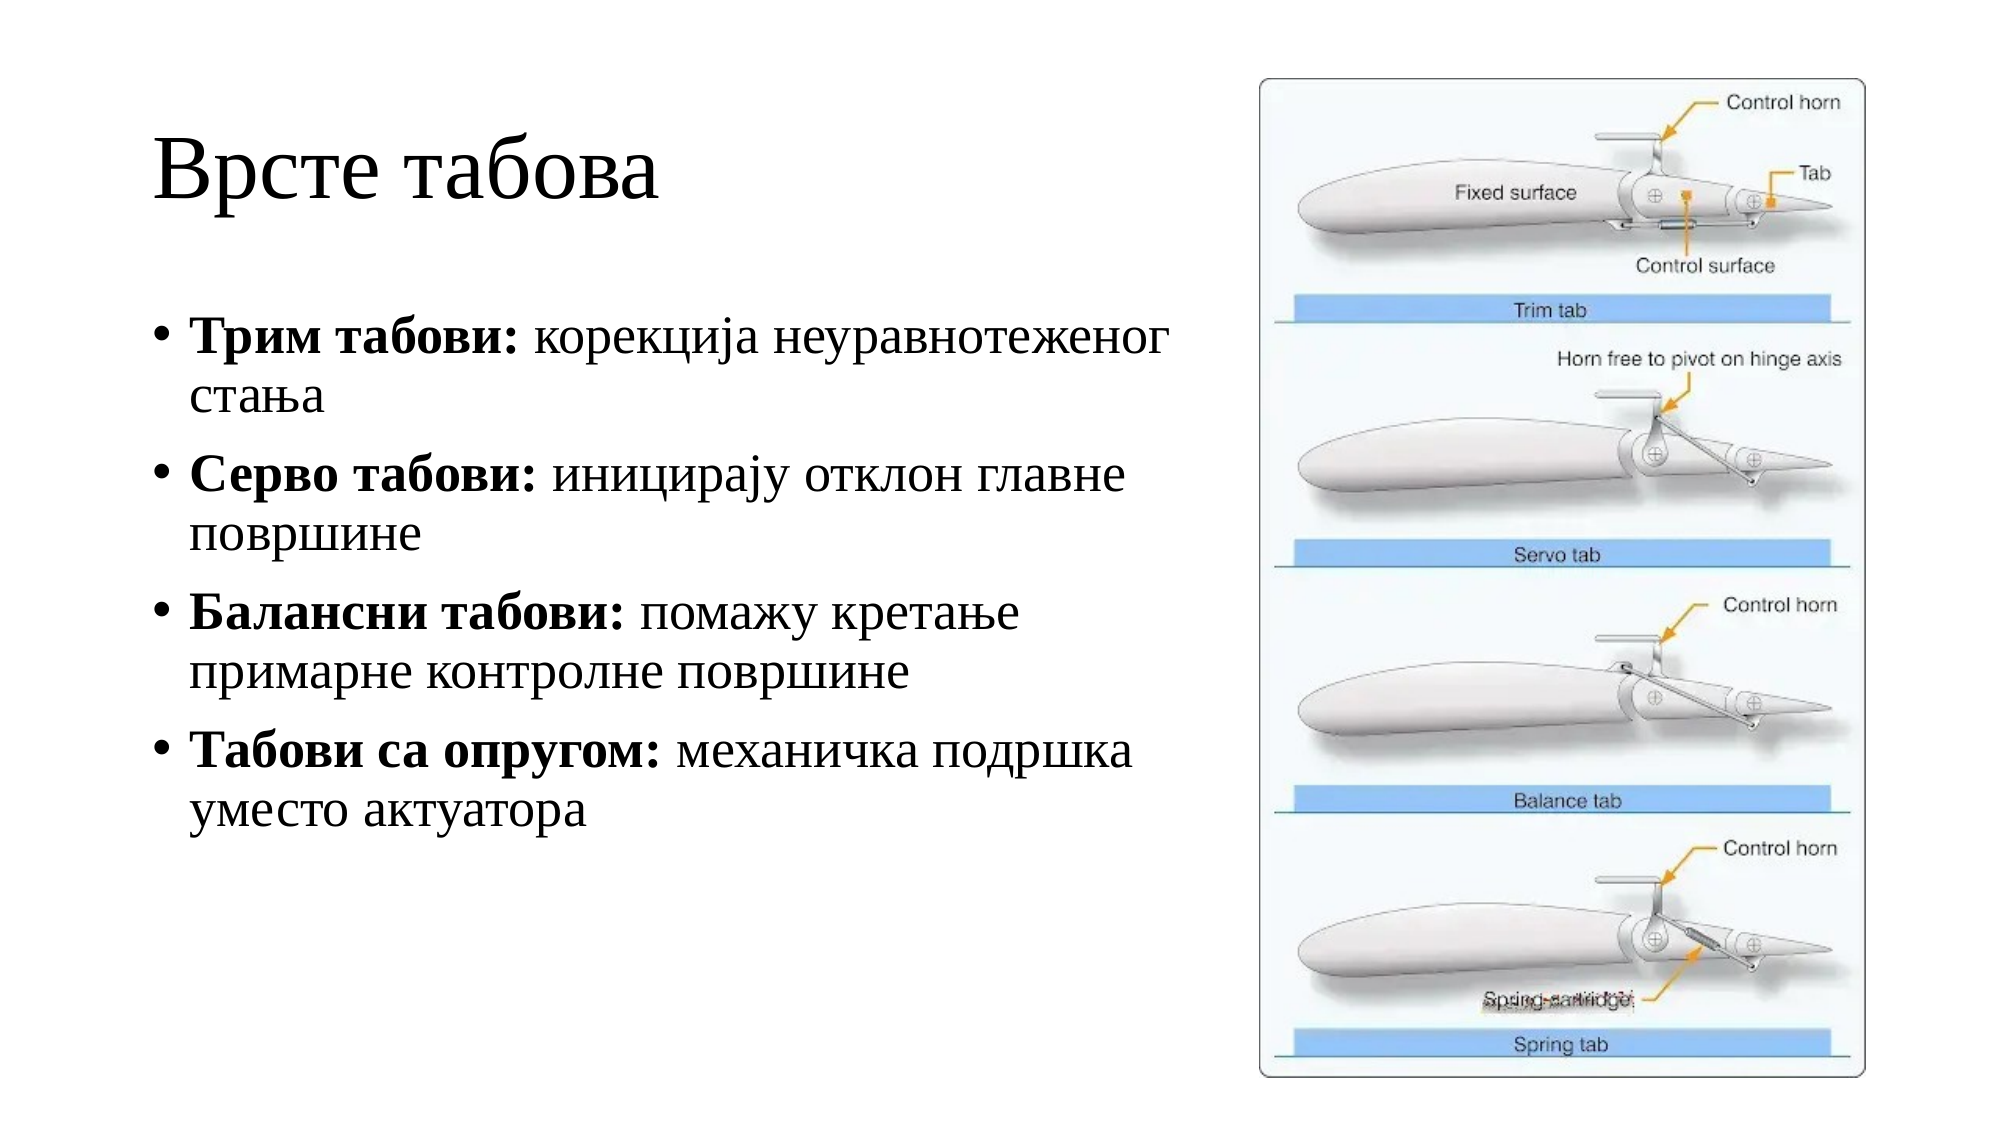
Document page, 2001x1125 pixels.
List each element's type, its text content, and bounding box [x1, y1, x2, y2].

title Врсте табова [137, 59, 1863, 278]
picture [1258, 78, 1867, 1078]
list Трим табови: корекција неуравнотеженог стања Серво табови: иницирају отклон главне површине Балансни табови: помажу кретање примарне контролне површине Табови са опругом: механичка подршка уместо актуатора [137, 299, 1255, 1014]
